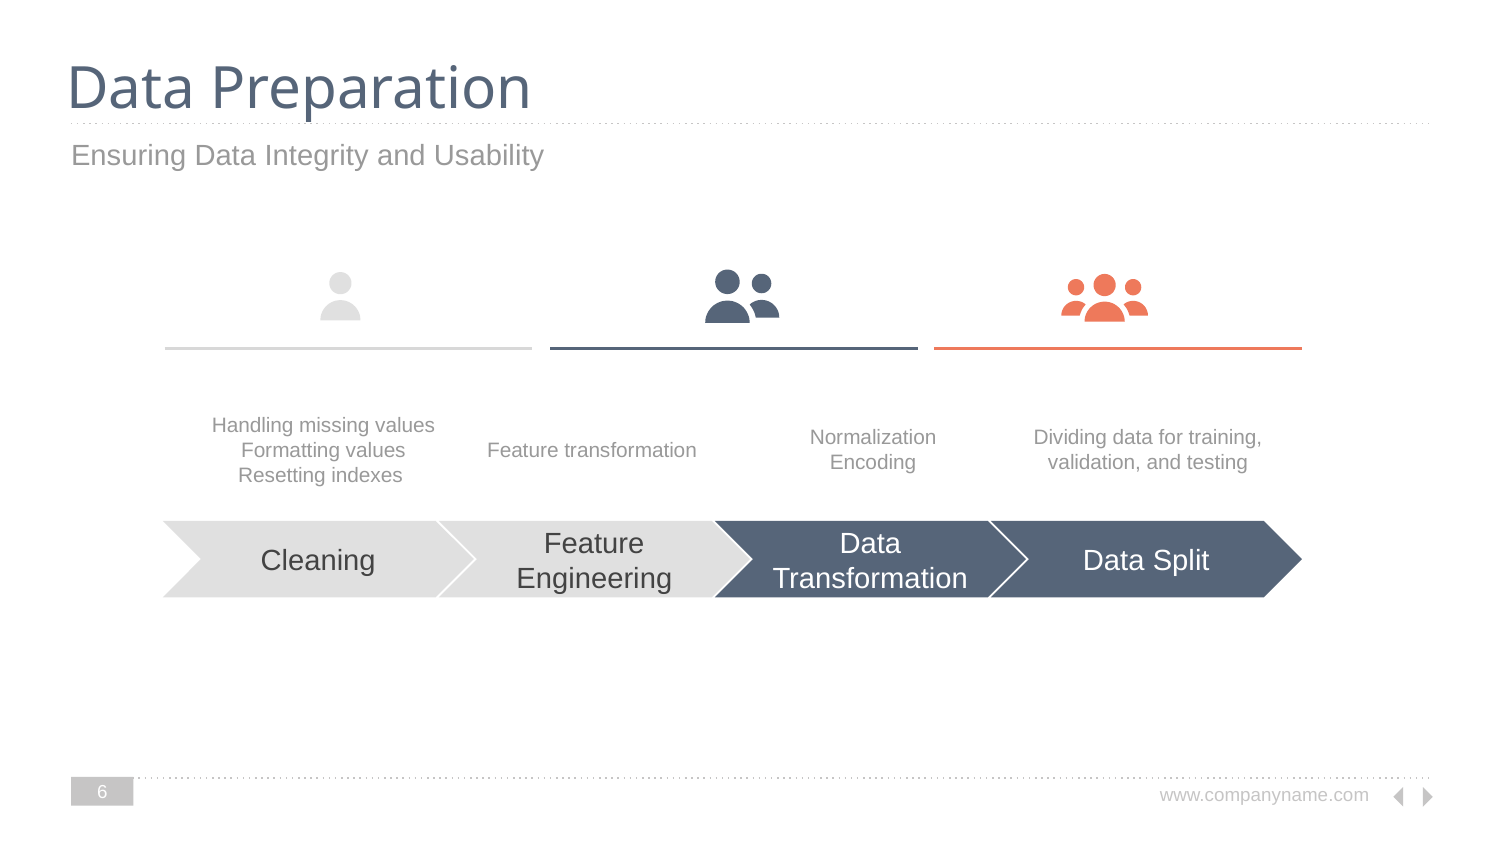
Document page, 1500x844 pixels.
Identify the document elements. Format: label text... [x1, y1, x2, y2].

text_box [162, 520, 713, 598]
text_box Handling missing values Formatting values Resetting indexes [179, 396, 468, 473]
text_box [1061, 273, 1149, 322]
title Data Preparation [51, 35, 1449, 112]
text_box Normalization Encoding [729, 409, 1003, 486]
text_box Ensuring Data Integrity and Usability [56, 128, 1454, 181]
text_box Dividing data for training, validation, and testing [1003, 409, 1292, 486]
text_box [704, 269, 780, 324]
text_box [320, 271, 361, 321]
slide_number ‹#› [71, 776, 134, 806]
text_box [714, 520, 1303, 598]
text_box Feature transformation [447, 421, 736, 498]
